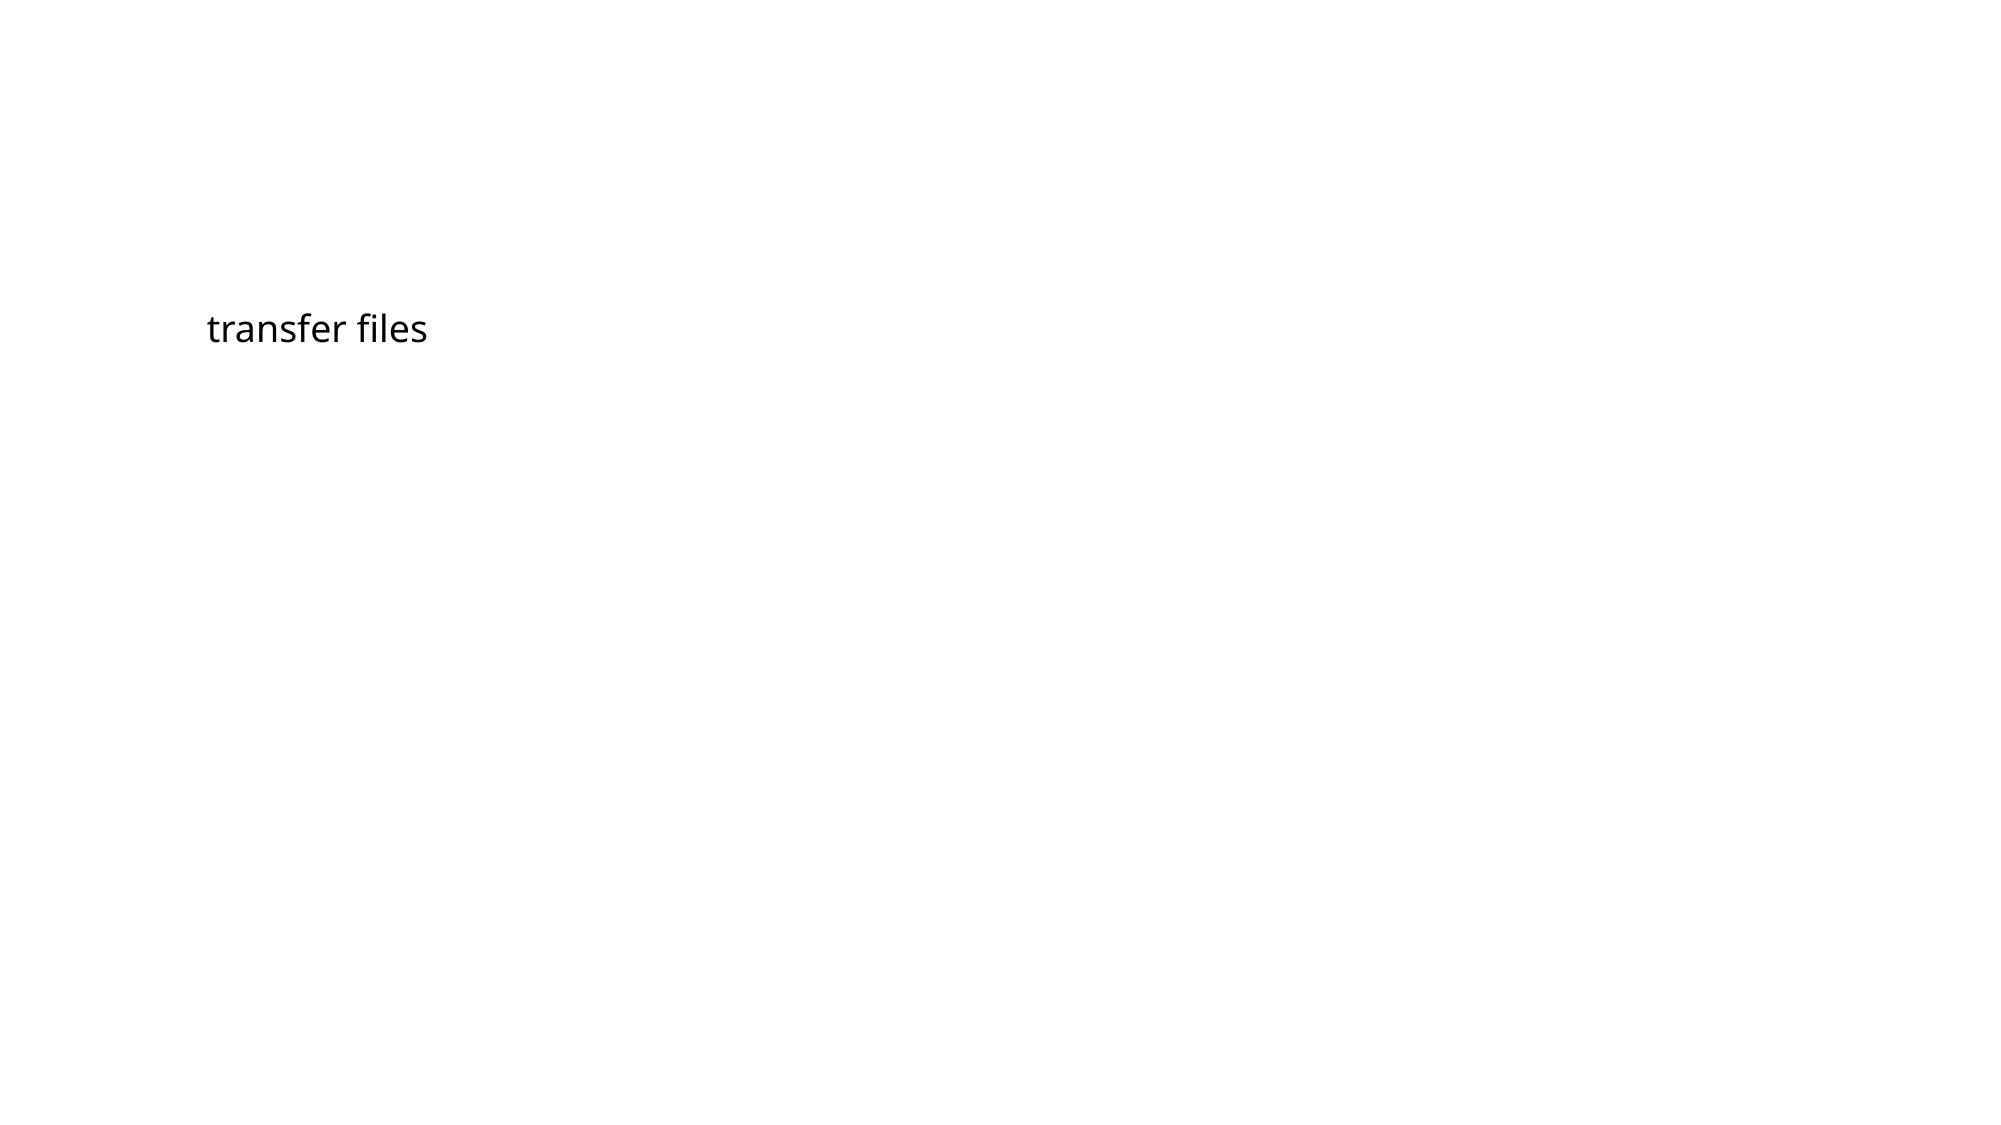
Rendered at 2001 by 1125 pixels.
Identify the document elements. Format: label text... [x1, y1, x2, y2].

text_box transfer files [192, 297, 1003, 357]
